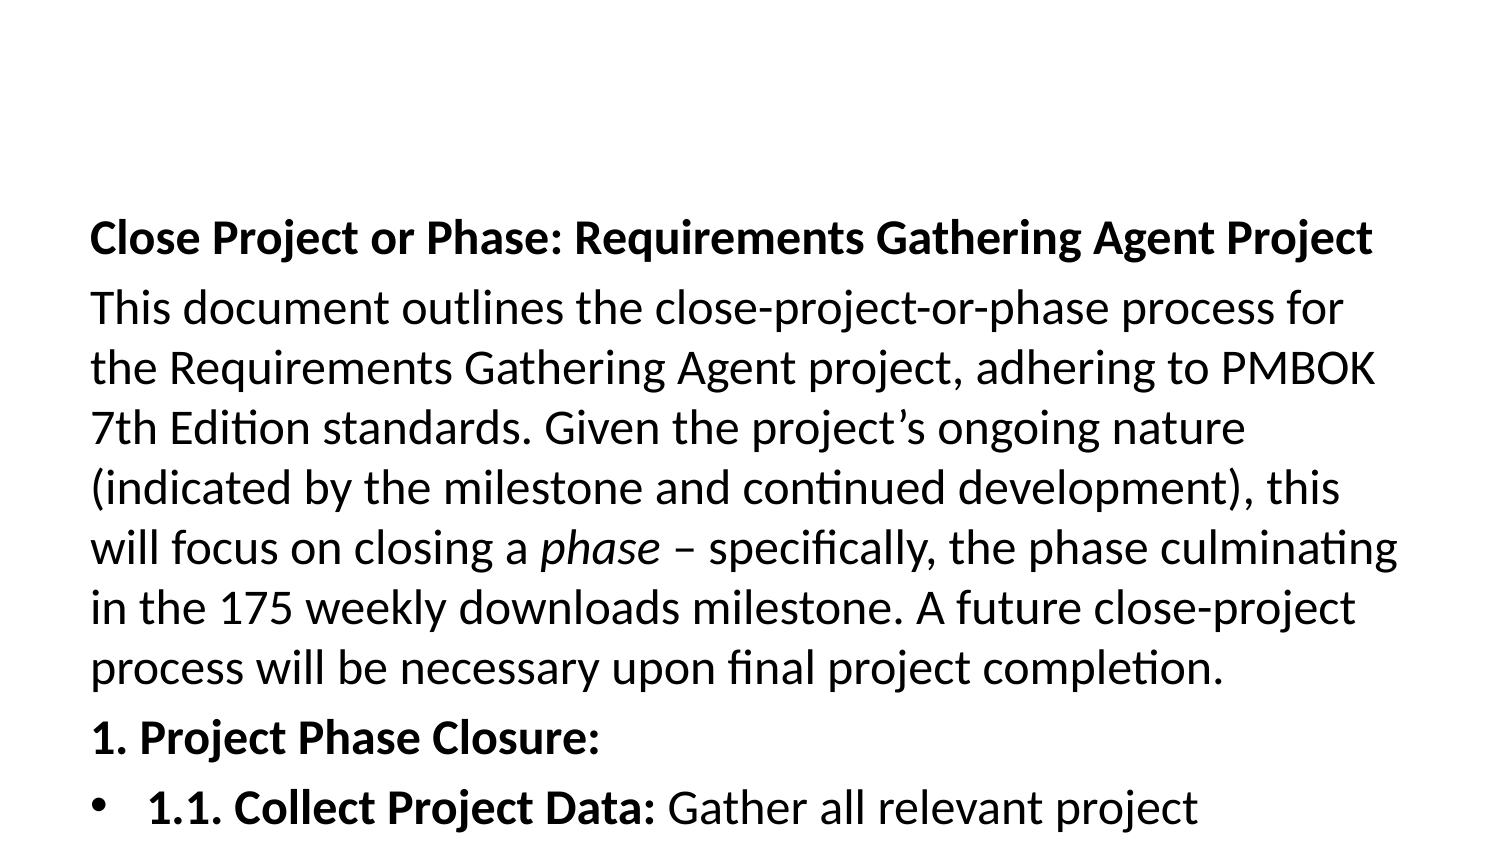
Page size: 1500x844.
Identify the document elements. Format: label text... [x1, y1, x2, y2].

list Close Project or Phase: Requirements Gathering Agent Project This document outlines the close-project-or-phase process for the Requirements Gathering Agent project, adhering to PMBOK 7th Edition standards. Given the project’s ongoing nature (indicated by the milestone and continued development), this will focus on closing a phase – specifically, the phase culminating in the 175 weekly downloads milestone. A future close-project process will be necessary upon final project completion. 1. Project Phase Closure: 1.1. Collect Project Data: Gather all relevant project information, including but not limited to: Milestone Report (MILESTONE-175-DOWNLOADS.md): This report provides key performance indicators (KPIs) for the completed phase. Review and analyze data for lessons learned. Project Documentation: Review all generated PMBOK documents, ensuring completeness and accuracy. Identify areas for improvement in future iterations. Change Log (CHANGELOG.md): Analyze changes implemented during the phase, noting successes and challenges. Issue Tracking: Review outstanding issues and their resolutions, documenting lessons learned from any encountered problems. (e.g., “Zero Tokens in Context for Some Documents,” “CLI Permission Denied”). Financial Records: Review actual costs against the budget for this phase. Team Feedback: Conduct a post-phase review meeting with the project team to gather feedback on processes, tools, and individual performance. Document key insights and recommendations. 1.2. Verify Requirements Completion: Confirm that all planned deliverables for this phase (as outlined in the project scope statement and related planning documents) have been completed and accepted by stakeholders. This includes the achievement of the 175 weekly downloads milestone. 1.3. Formal Acceptance: Obtain formal sign-off from stakeholders confirming acceptance of the project deliverables and the closure of this phase. This might involve a formal acceptance document or email correspondence. 1.4. Final Product/Service Verification: Ensure the final product (the Requirements Gathering Agent software) is functioning as intended, meets the defined requirements, and is ready for continued use and further development. This includes testing and validation against the established acceptance criteria. 1.5. Handover: If applicable, transfer ownership of the project deliverables and relevant documentation to the appropriate team or stakeholders responsible for ongoing maintenance and support. 2. Administrative Closure: 2.1. Final Report: Prepare a comprehensive final phase report summarizing the phase’s performance, achievements, lessons learned, and recommendations for future phases or iterations. This report should reference the collected data from step 1.1. 2.2. Update Records: Update all relevant project records, including the project management plan, risk register, issue log, and any other relevant documentation, to reflect the completed phase and lessons learned. 2.3. Financial Closure: Complete financial closure for the phase, reconciling actual costs against the budget and documenting any variances. 2.4. Resource Release: Release project resources (personnel, equipment, software licenses) as appropriate. 2.5. Archiving: Archive all project documentation, code, and other relevant materials in a secure and accessible location. 3. Lessons Learned and Recommendations: 3.1. Document Lessons Learned: Based on the collected data and feedback, document key lessons learned during the phase. This includes both successes and failures, to inform future phases. 3.2. Develop Recommendations: Based on the lessons learned, develop specific recommendations for improving future project phases, including process improvements, tool enhancements, and resource allocation. 3.3. Knowledge Sharing: Share the lessons learned and recommendations with the project team, relevant stakeholders, and the wider organization. 4. Ongoing Activities: While this phase is closing, the project as a whole remains active. Therefore, it’s crucial to transition smoothly into the next phase of development, ensuring continuity of operations. This involves: Planning for the Next Phase: Begin planning for the next development phase, incorporating the lessons learned and recommendations from this phase closure. Resource Allocation: Allocate necessary resources for the next phase. Communication: Communicate the phase closure and plans for the next phase to all stakeholders. This comprehensive close-project-or-phase process, tailored to the specific context of the Requirements Gathering Agent project, ensures a structured and effective transition from one phase to the next, maximizing the value derived from this iteration and preparing the project for continued success. This process will be repeated upon completion of the entire project. [75, 196, 1425, 754]
